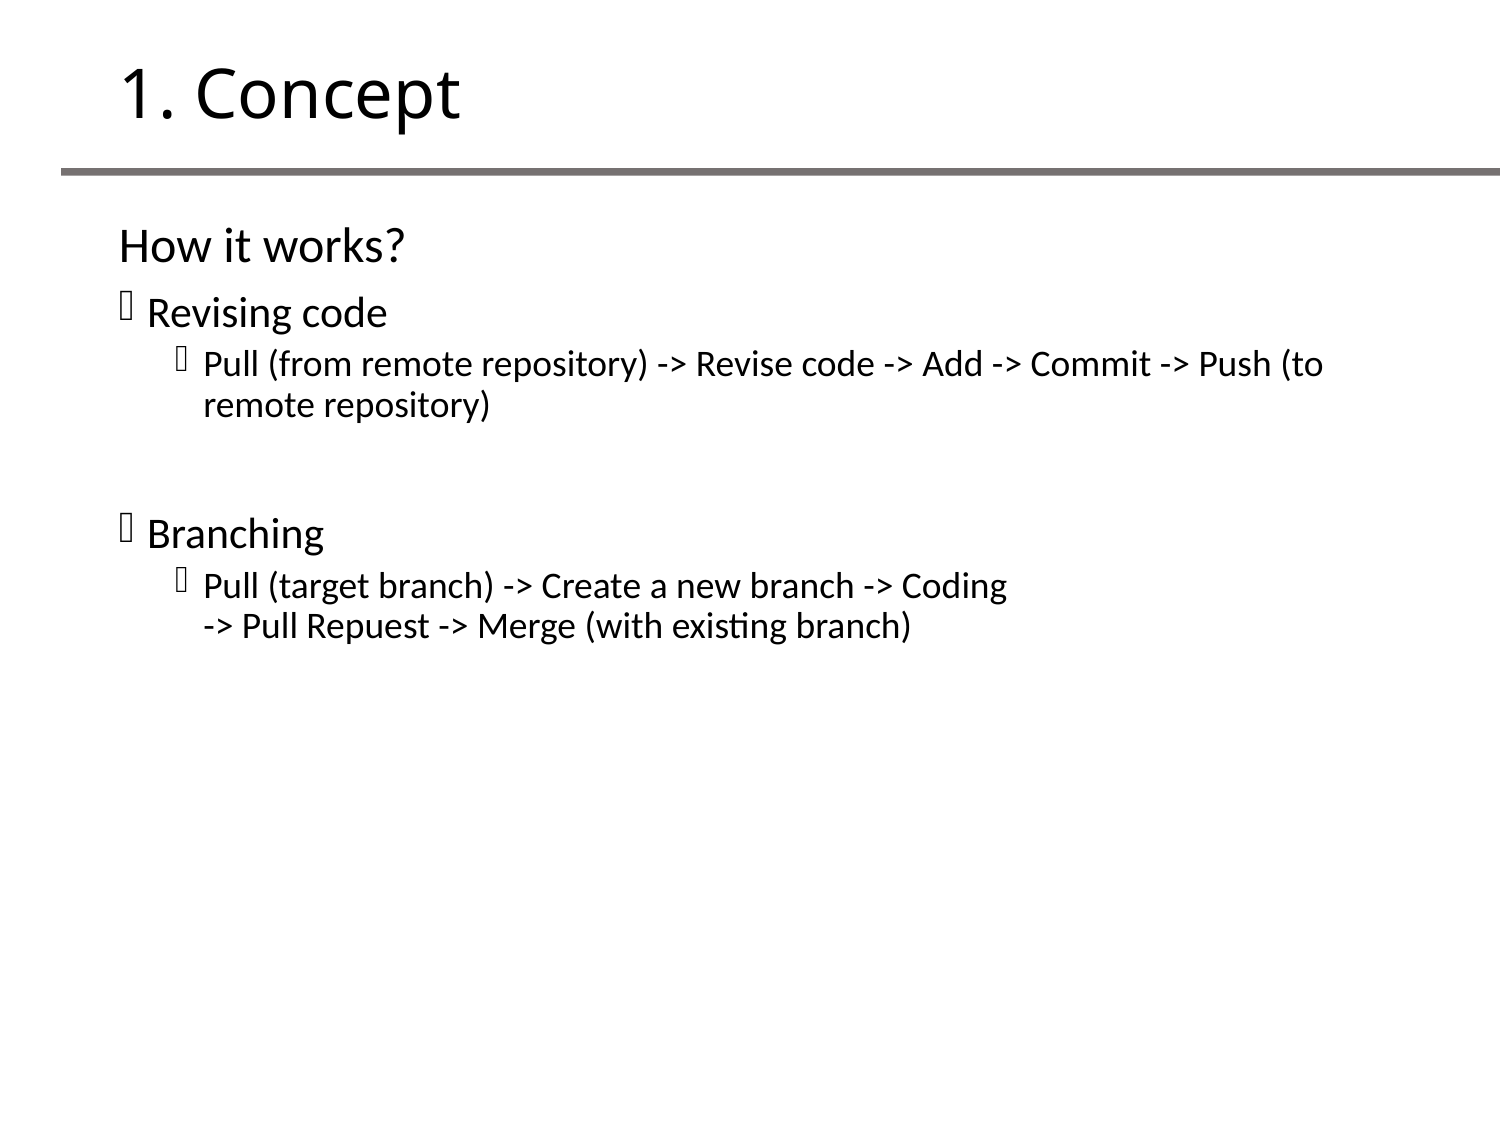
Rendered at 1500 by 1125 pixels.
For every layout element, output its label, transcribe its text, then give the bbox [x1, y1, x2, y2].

title 1. Concept [103, 24, 1398, 167]
text_box [60, 167, 1500, 177]
list How it works? Revising code Pull (from remote repository) -> Revise code -> Add -> Commit -> Push (to remote repository) Branching Pull (target branch) -> Create a new branch -> Coding -> Pull Repuest -> Merge (with existing branch) [103, 212, 1398, 1075]
